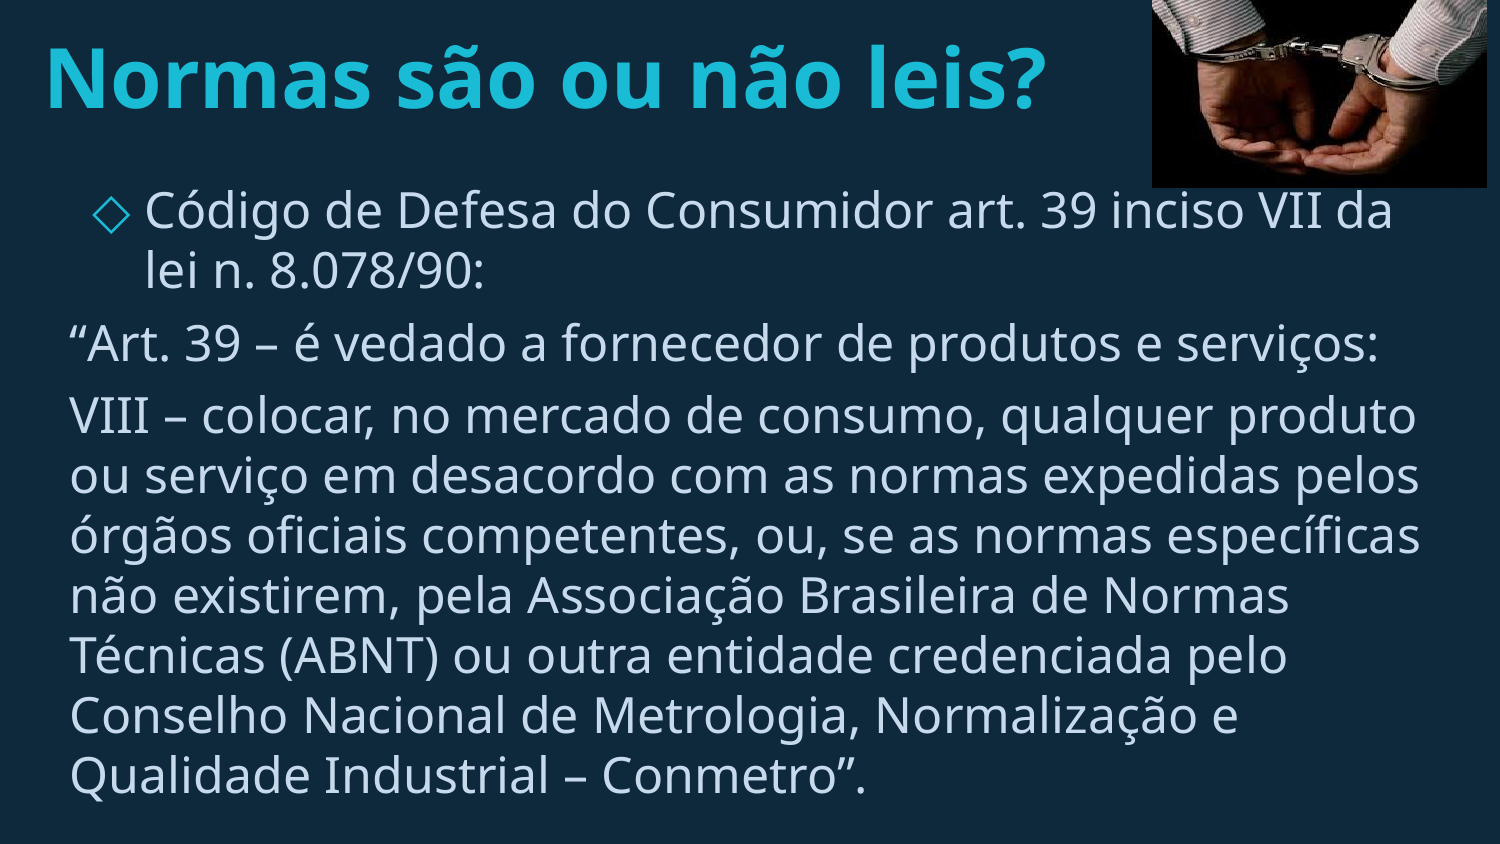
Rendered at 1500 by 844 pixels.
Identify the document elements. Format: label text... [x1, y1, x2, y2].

title Normas são ou não leis? [28, 0, 1149, 141]
picture [1152, 0, 1488, 188]
list Código de Defesa do Consumidor art. 39 inciso VII da lei n. 8.078/90: “Art. 39 – é vedado a fornecedor de produtos e serviços: VIII – colocar, no mercado de consumo, qualquer produto ou serviço em desacordo com as normas expedidas pelos órgãos oficiais competentes, ou, se as normas específicas não existirem, pela Associação Brasileira de Normas Técnicas (ABNT) ou outra entidade credenciada pelo Conselho Nacional de Metrologia, Normalização e Qualidade Industrial – Conmetro”. [54, 163, 1461, 721]
